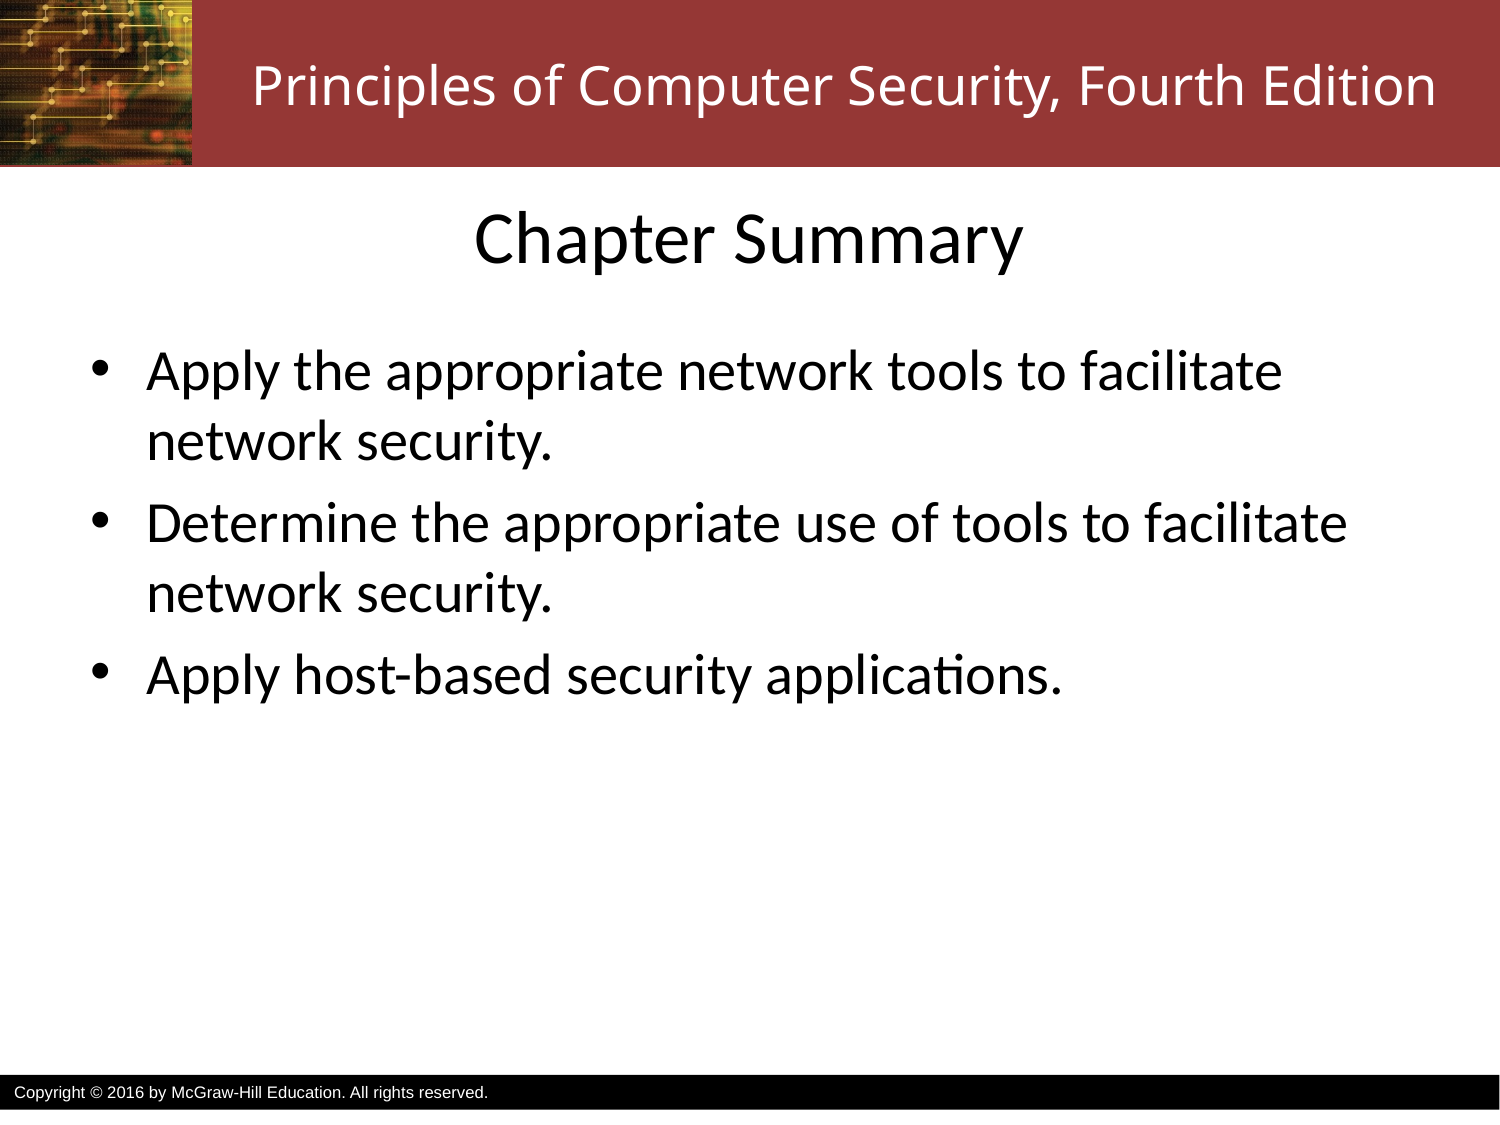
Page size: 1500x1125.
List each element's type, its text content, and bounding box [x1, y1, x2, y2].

picture [0, 0, 192, 165]
title Chapter Summary [75, 181, 1425, 324]
list Apply the appropriate network tools to facilitate network security. Determine the appropriate use of tools to facilitate network security. Apply host-based security applications. [75, 324, 1425, 1005]
